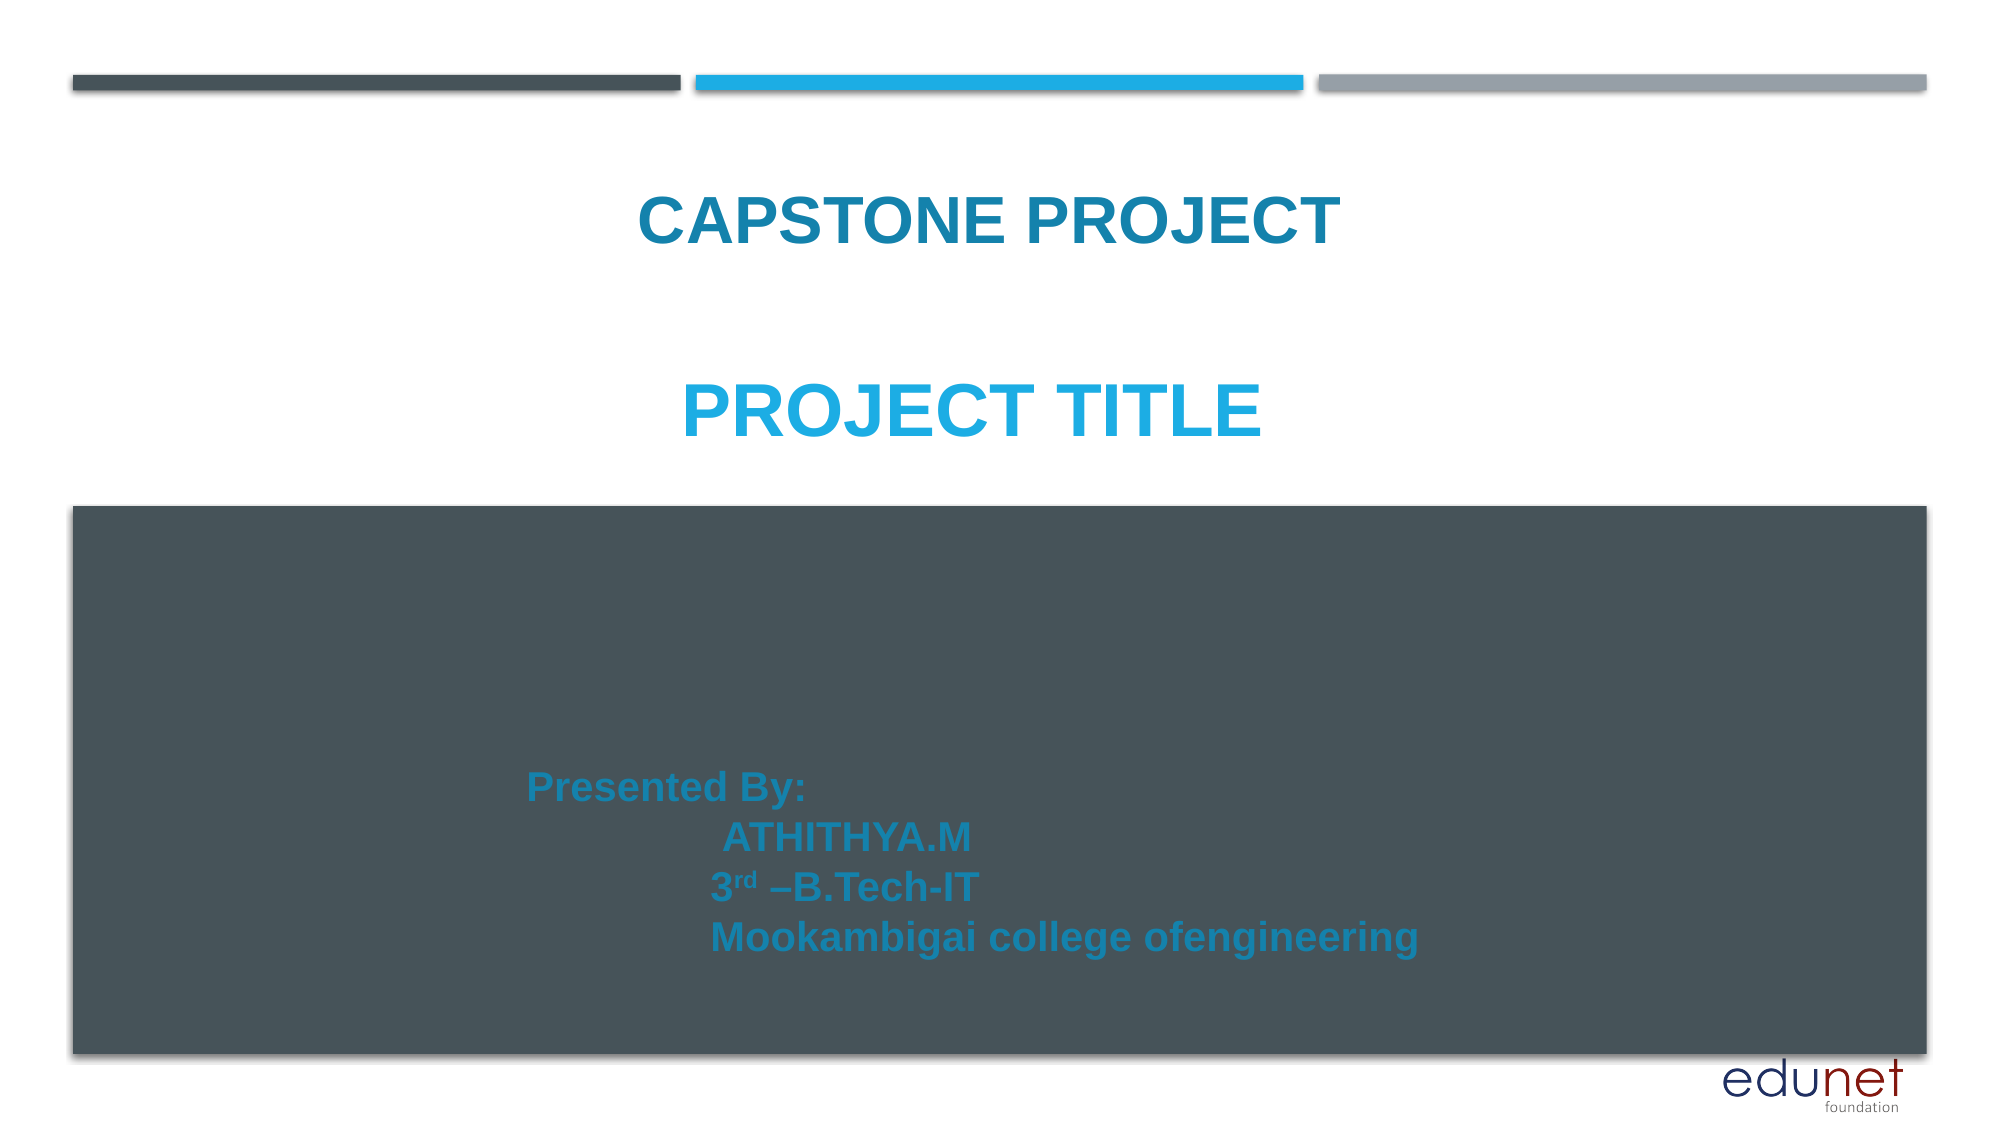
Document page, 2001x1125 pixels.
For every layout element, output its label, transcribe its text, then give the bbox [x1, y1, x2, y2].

picture [1719, 1056, 1905, 1116]
title PROJECT TITLE [222, 298, 1723, 460]
text_box CAPSTONE PROJECT [0, 169, 2000, 265]
text_box Presented By: ATHITHYA.M 3rd –B.Tech-IT Mookambigai college ofengineering [511, 752, 1821, 968]
